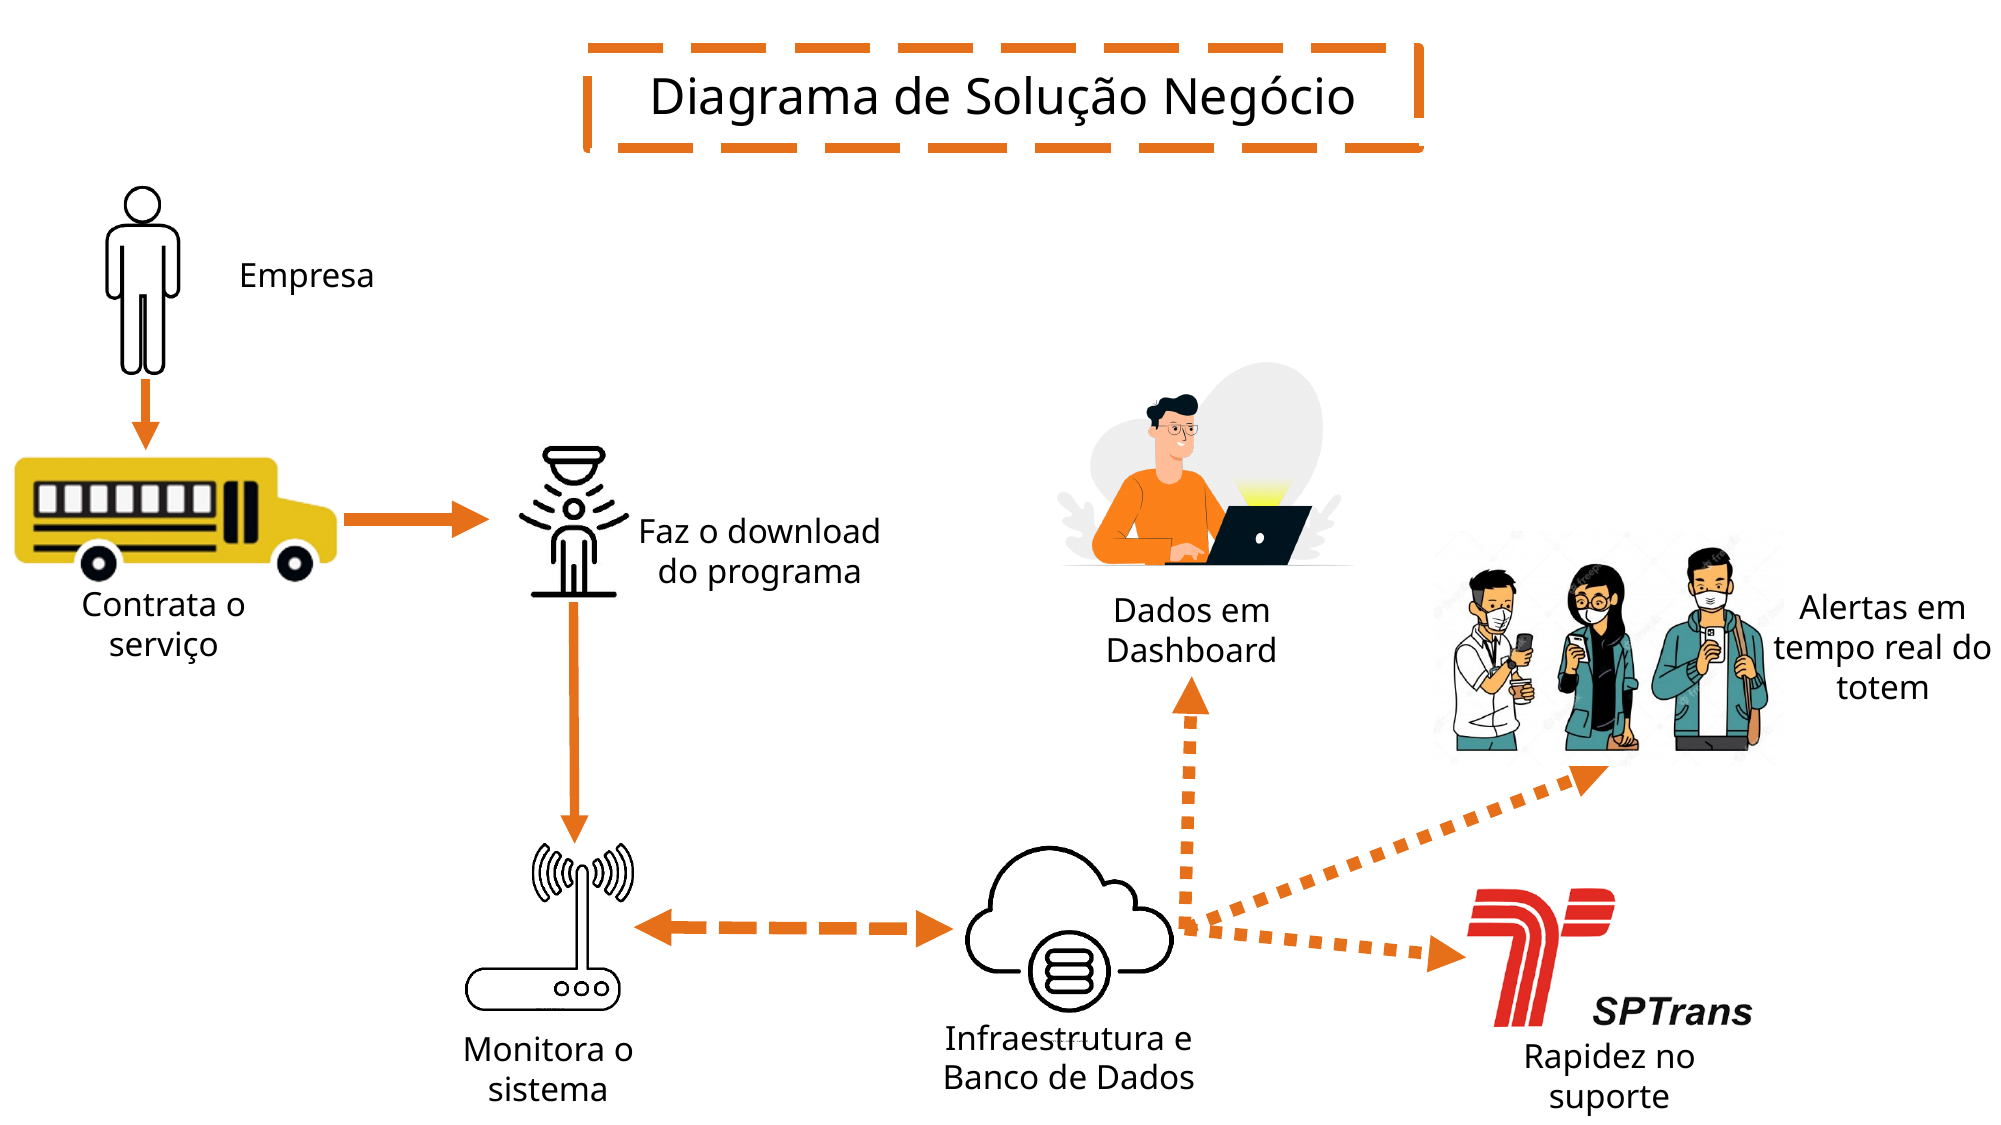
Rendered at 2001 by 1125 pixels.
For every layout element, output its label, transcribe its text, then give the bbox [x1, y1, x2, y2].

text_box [7, 425, 345, 673]
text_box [404, 843, 692, 1117]
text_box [908, 813, 1230, 1106]
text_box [489, 437, 904, 602]
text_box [1048, 362, 1354, 678]
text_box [65, 178, 451, 380]
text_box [1192, 765, 1610, 928]
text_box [1184, 928, 1466, 958]
text_box Diagrama de Solução Negócio [587, 48, 1420, 148]
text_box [1184, 677, 1192, 930]
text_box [1434, 531, 2000, 766]
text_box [1466, 888, 1753, 1124]
